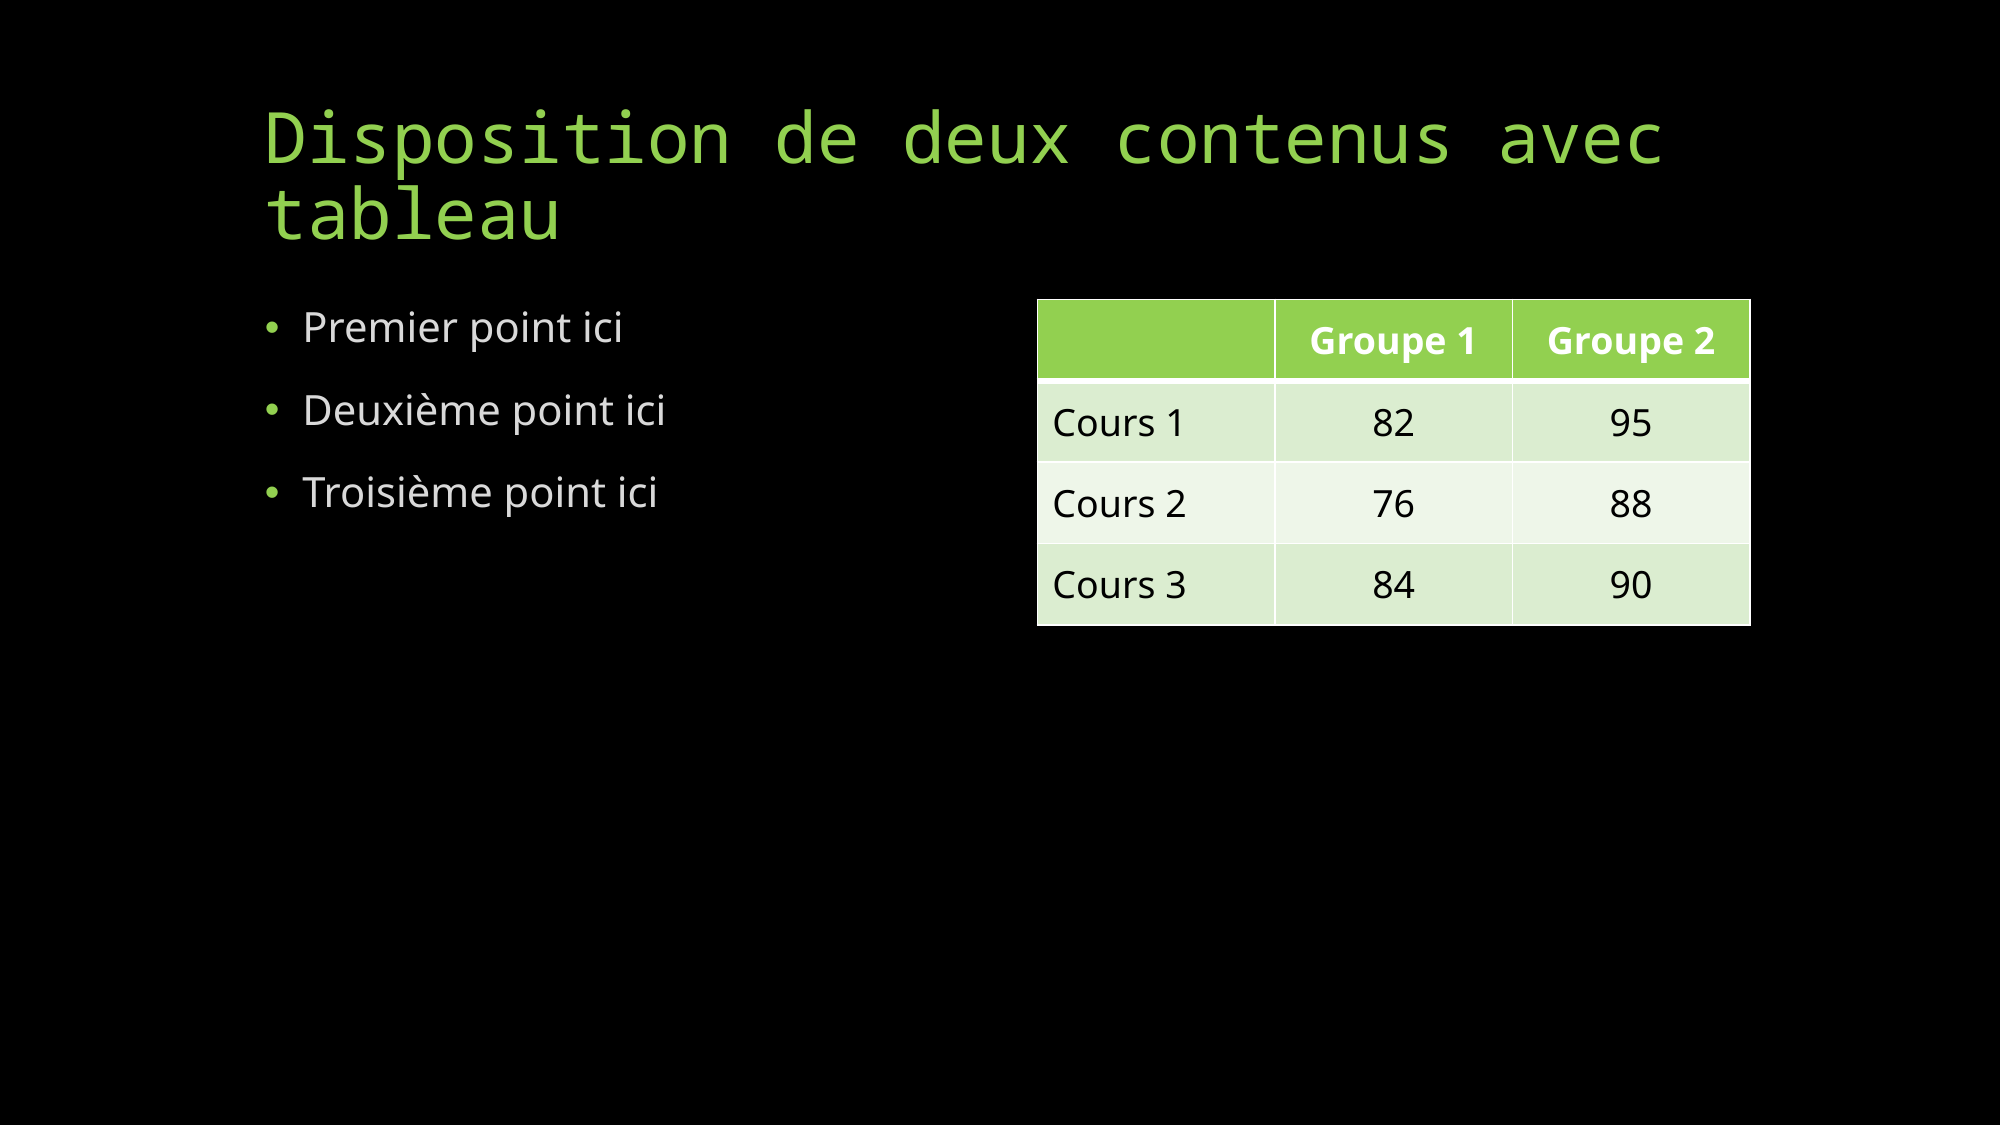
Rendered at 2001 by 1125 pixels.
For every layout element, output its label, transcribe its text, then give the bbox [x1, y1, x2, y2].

table_cell 82 [1276, 384, 1512, 461]
table_cell Cours 3 [1038, 544, 1274, 624]
table_cell 76 [1276, 463, 1512, 543]
table_cell 84 [1276, 544, 1512, 624]
title Disposition de deux contenus avec tableau [249, 75, 1750, 263]
table_cell 90 [1513, 544, 1749, 624]
table_cell Cours 1 [1038, 384, 1274, 461]
table_cell 88 [1513, 463, 1749, 543]
list Premier point ici Deuxième point ici Troisième point ici [249, 299, 963, 1000]
table_header Groupe 1 [1276, 300, 1512, 378]
table_cell 95 [1513, 384, 1749, 461]
table_header [1038, 300, 1274, 378]
table_header Groupe 2 [1513, 300, 1749, 378]
table_cell Cours 2 [1038, 463, 1274, 543]
